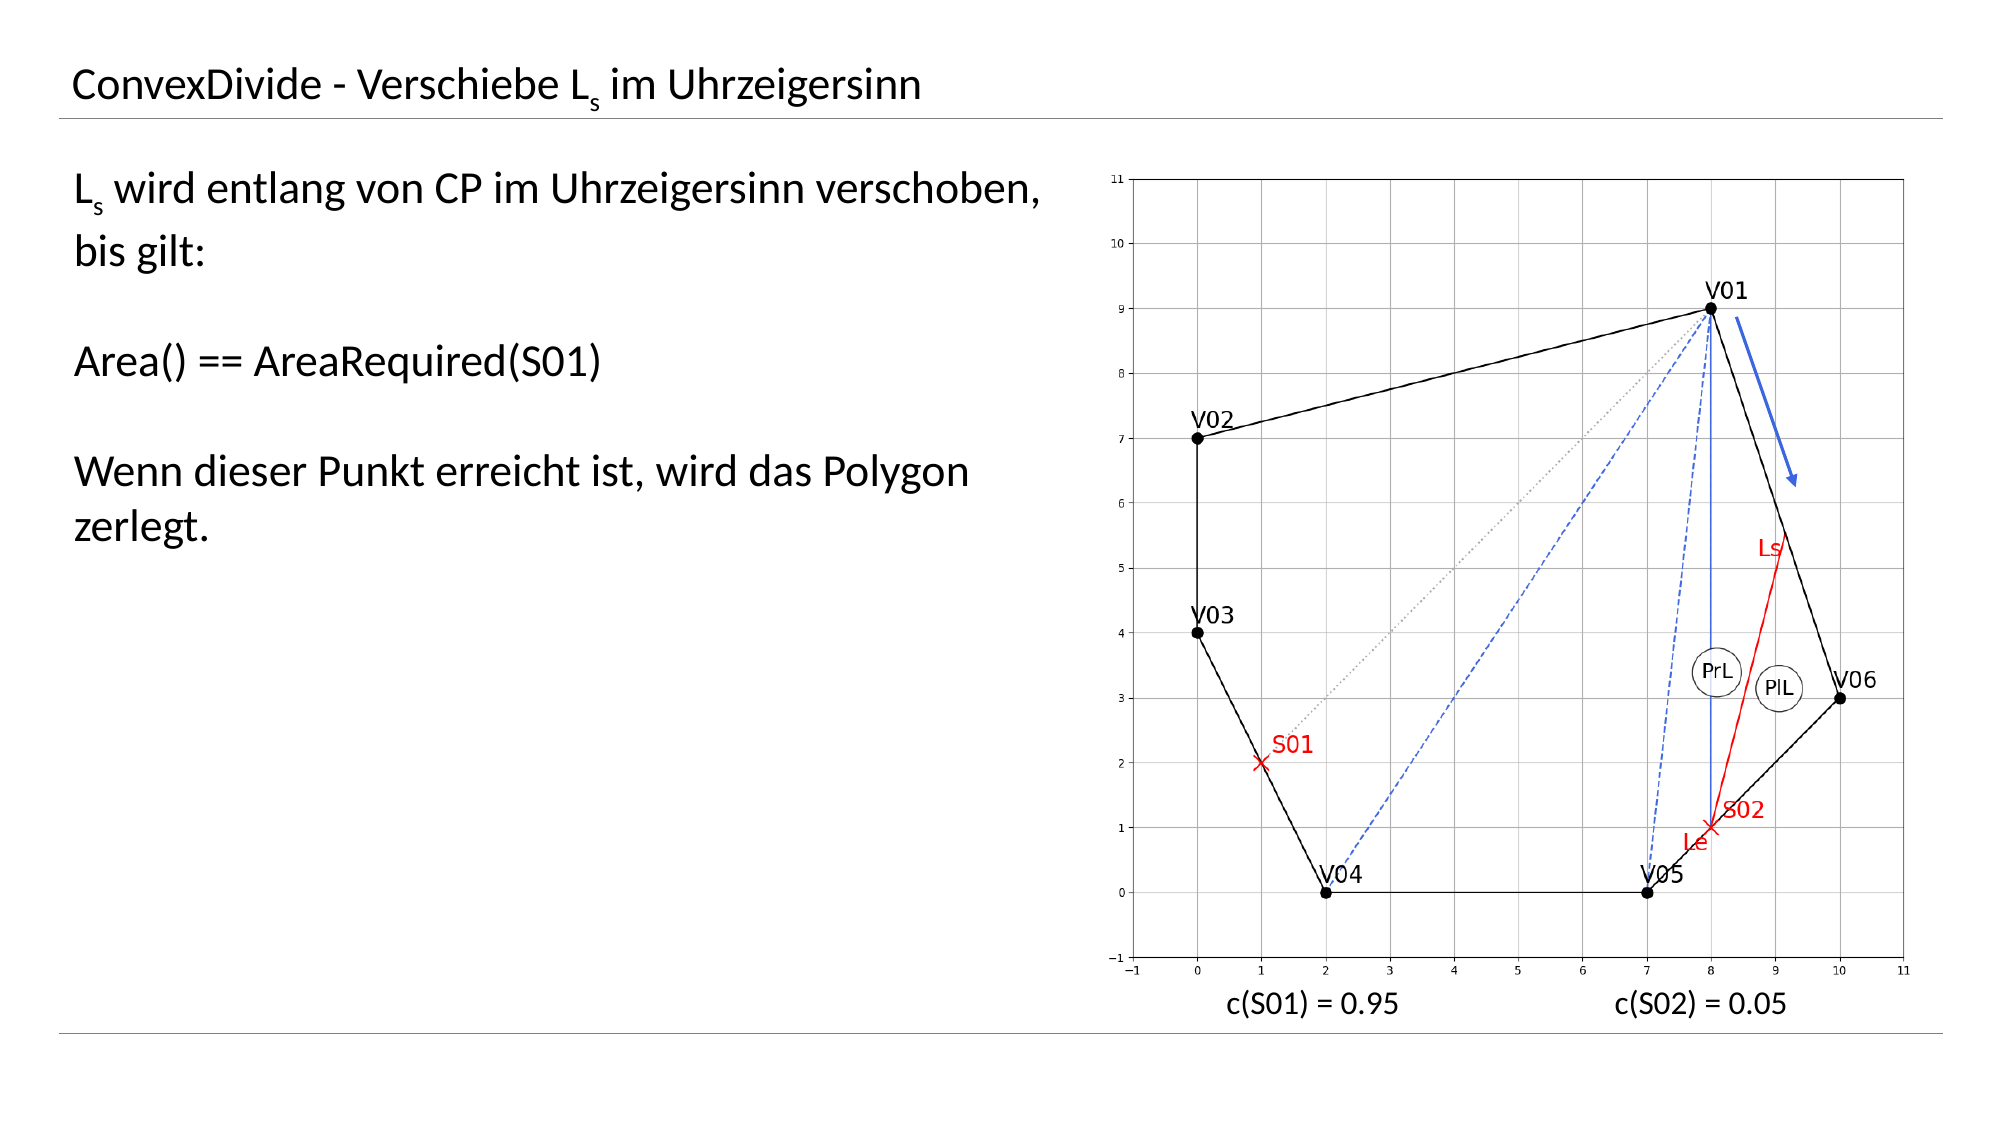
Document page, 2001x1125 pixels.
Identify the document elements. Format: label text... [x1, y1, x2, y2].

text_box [1736, 316, 1796, 488]
text_box ConvexDivide - Verschiebe Ls im Uhrzeigersinn [57, 46, 1941, 125]
text_box c(S02) = 0.05 [1487, 989, 1923, 1029]
text_box c(S01) = 0.95 [1095, 989, 1487, 1029]
picture [1095, 161, 1923, 989]
